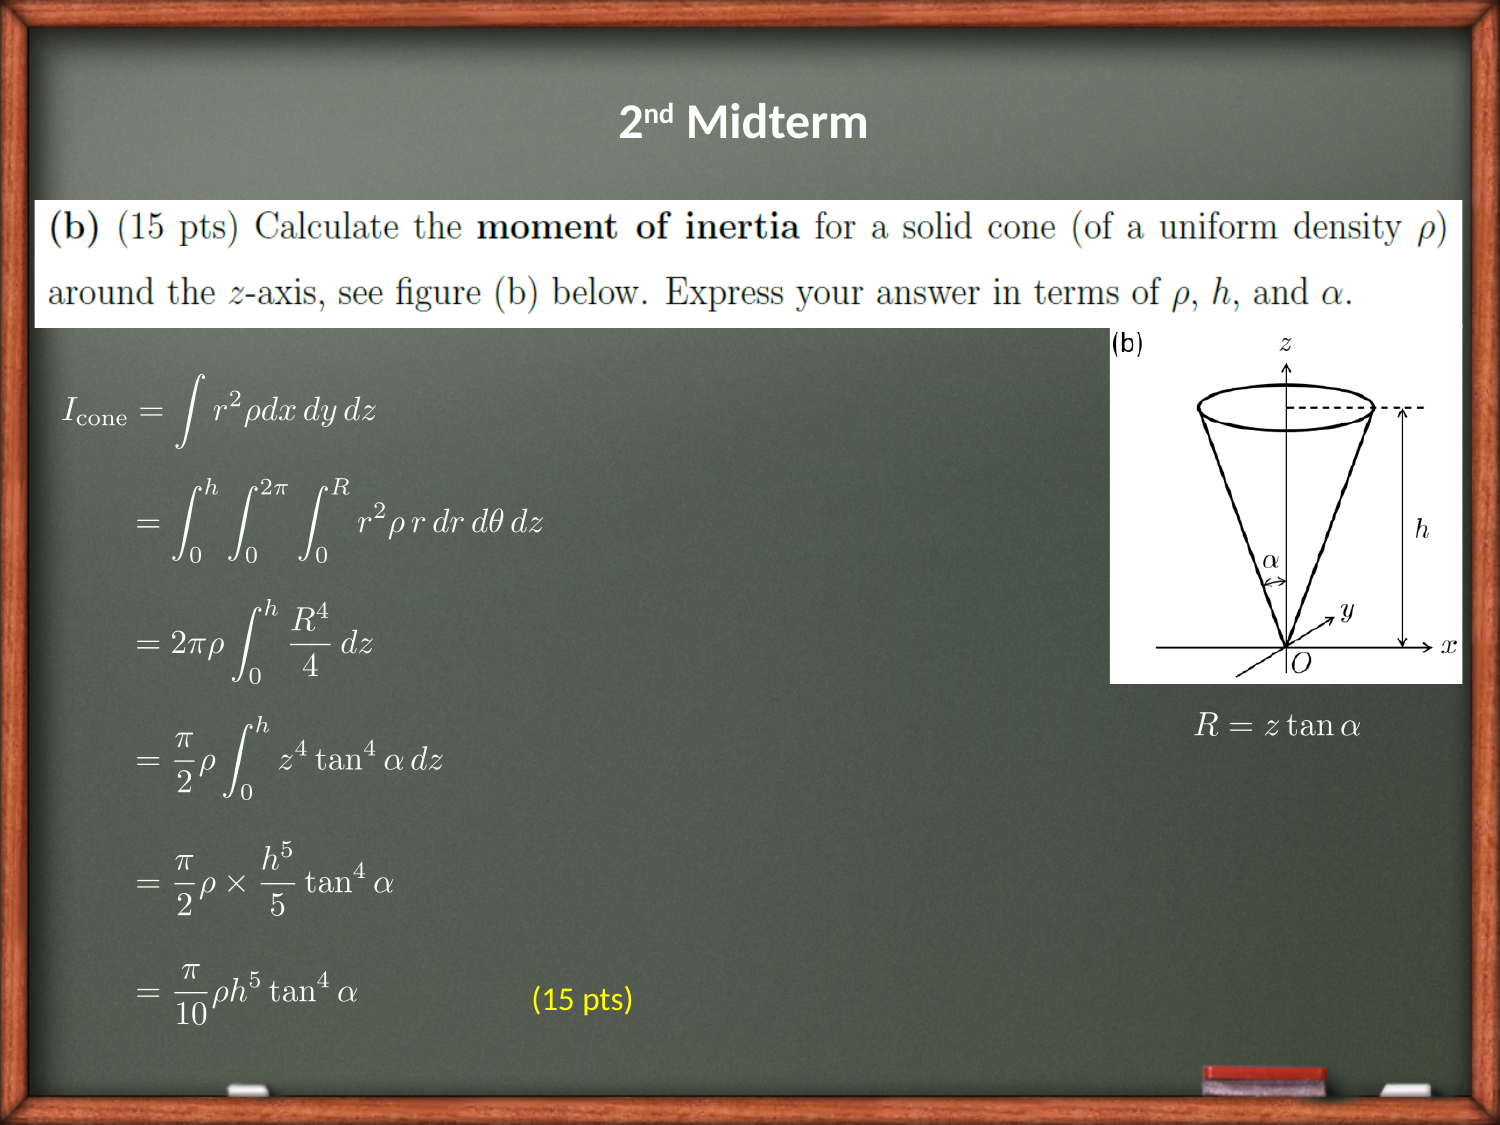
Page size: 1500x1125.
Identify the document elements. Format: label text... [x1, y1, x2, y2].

text_box (15 pts) [516, 969, 649, 1025]
picture [0, 0, 1500, 1125]
text_box 2nd Midterm [162, 62, 1325, 175]
